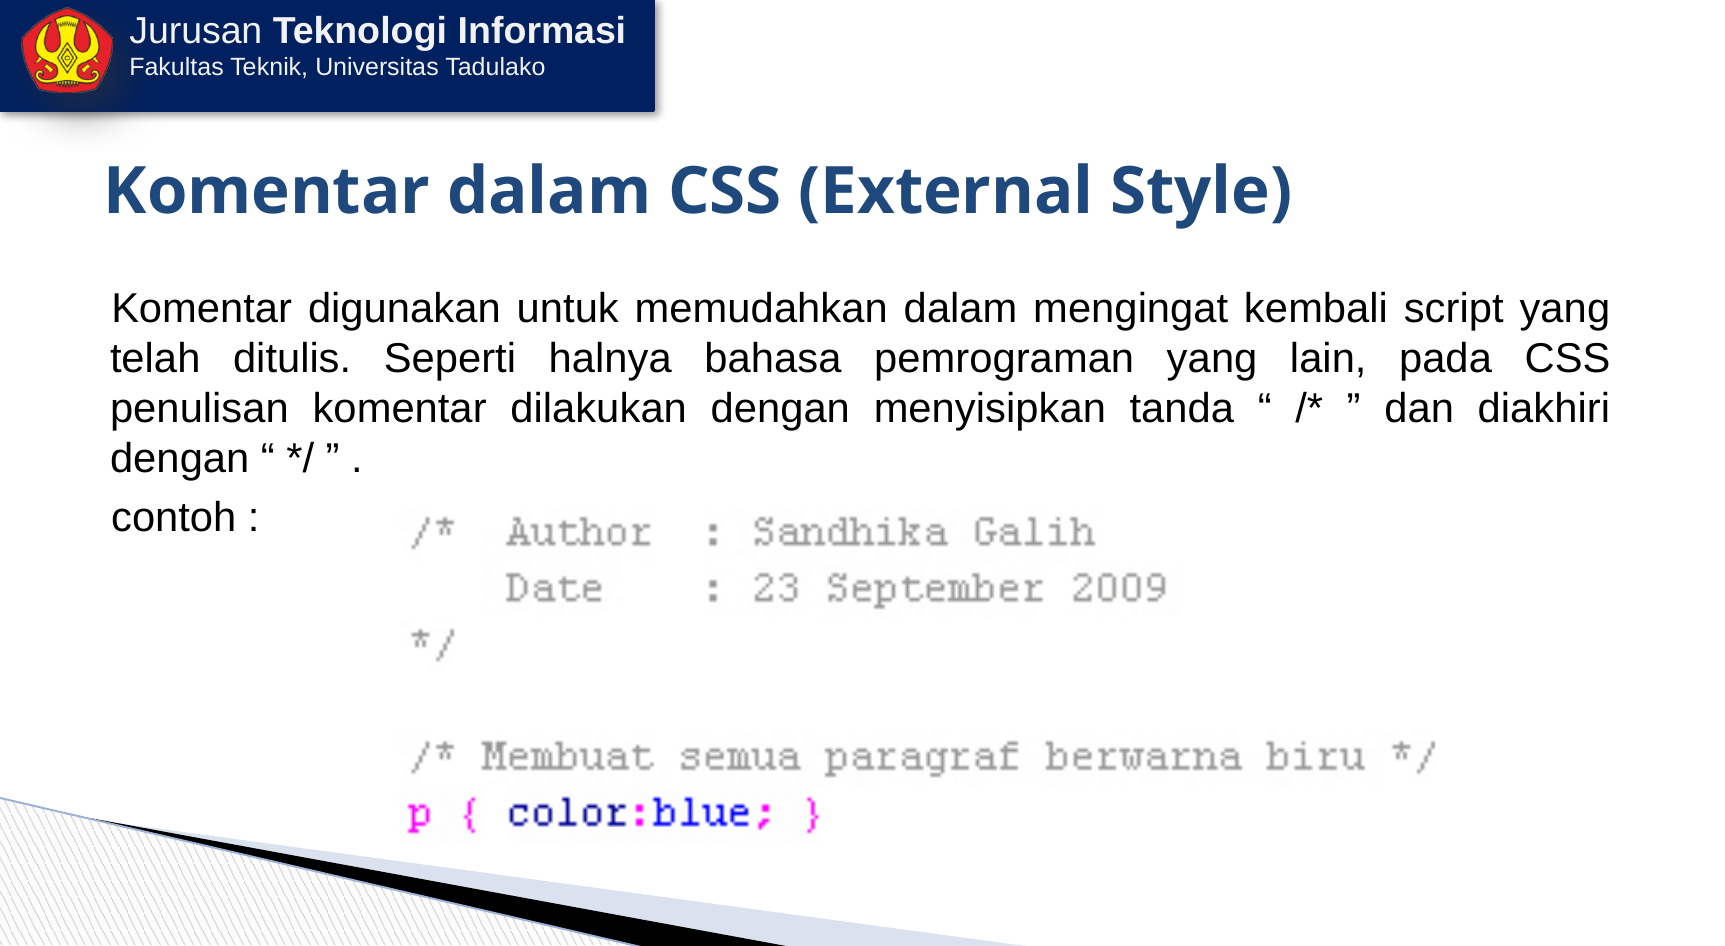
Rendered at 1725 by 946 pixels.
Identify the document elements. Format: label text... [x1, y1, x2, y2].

list Komentar digunakan untuk memudahkan dalam mengingat kembali script yang telah ditulis. Seperti halnya bahasa pemrograman yang lain, pada CSS penulisan komentar dilakukan dengan menyisipkan tanda “ /* ” dan diakhiri dengan “ */ ” . contoh : [75, 272, 1628, 820]
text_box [0, 0, 701, 111]
title Komentar dalam CSS (External Style) [87, 140, 1640, 235]
picture [399, 508, 1457, 848]
